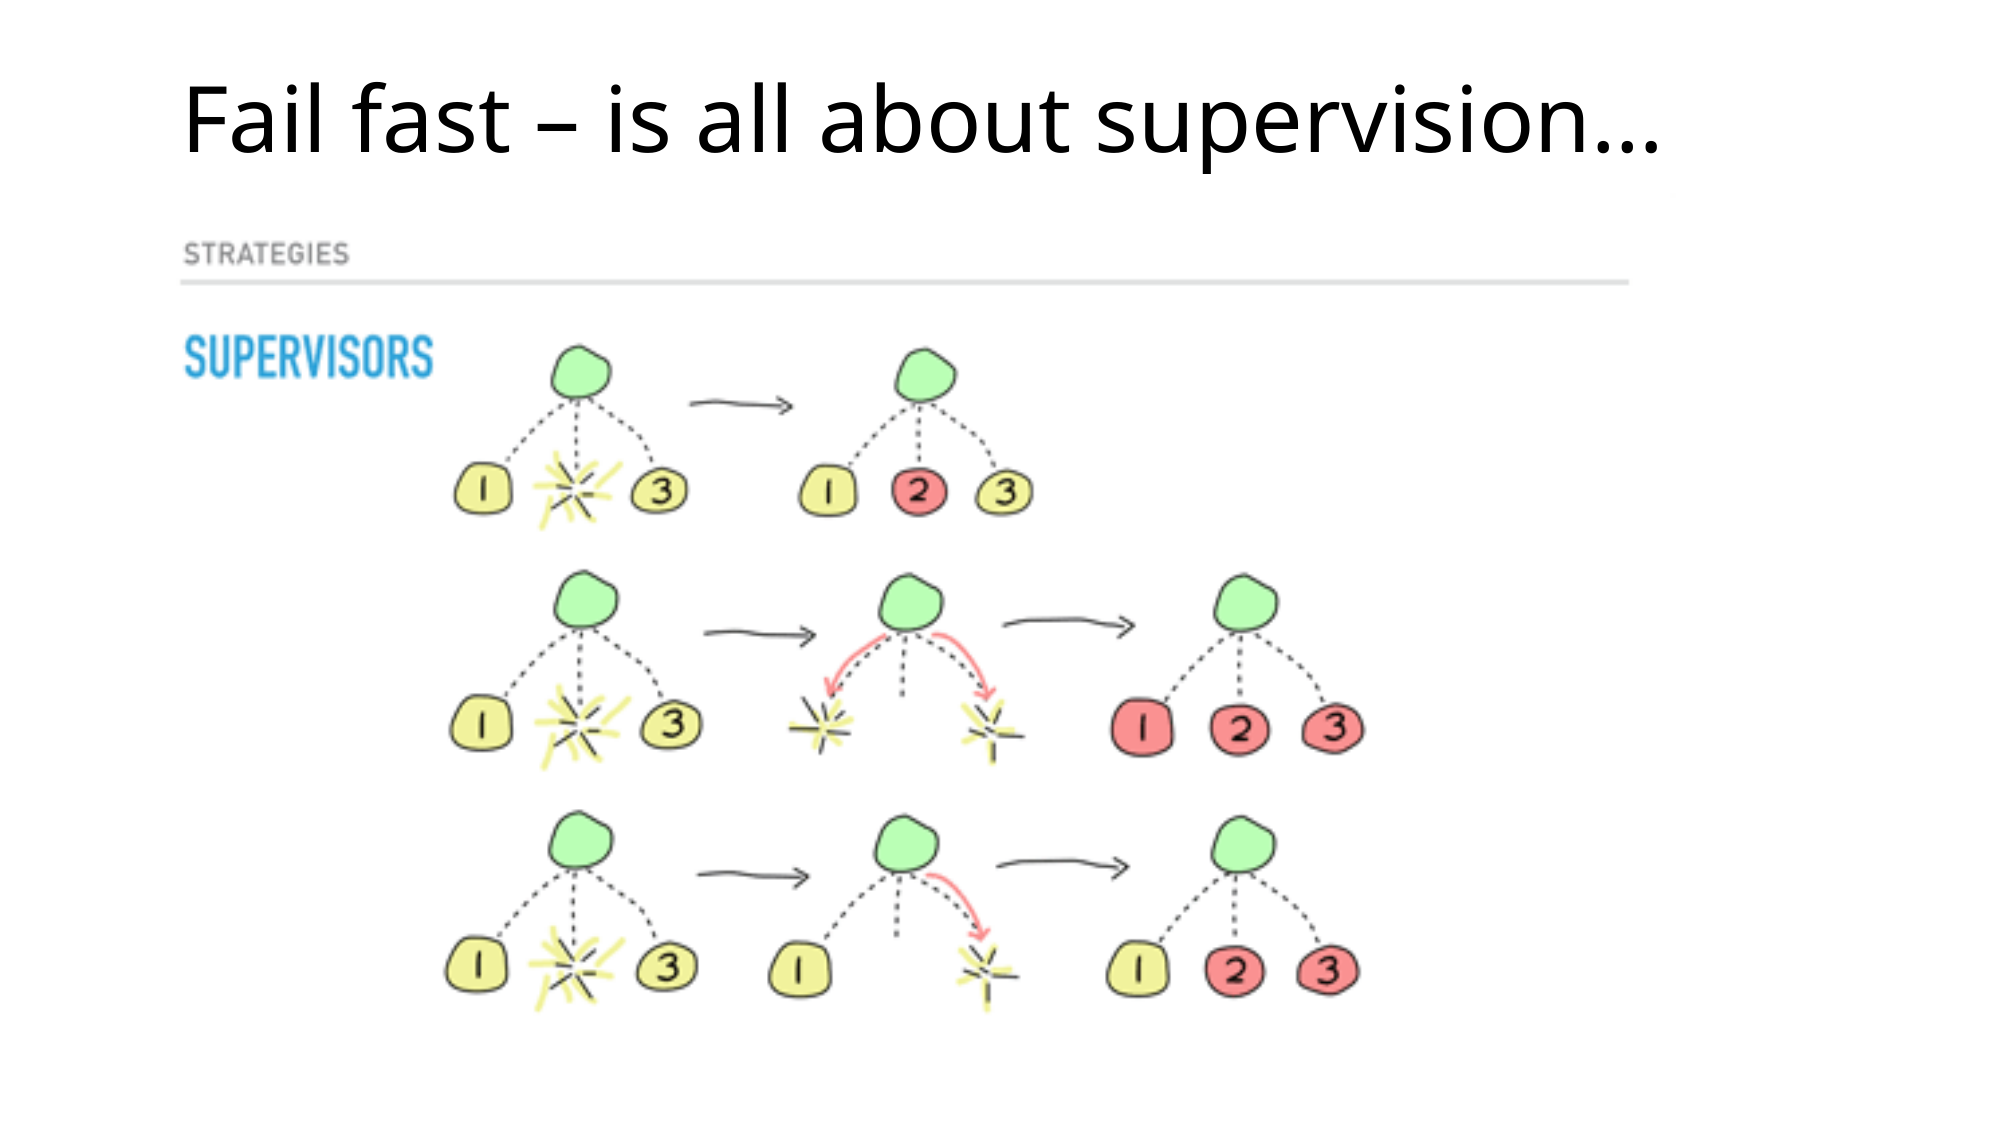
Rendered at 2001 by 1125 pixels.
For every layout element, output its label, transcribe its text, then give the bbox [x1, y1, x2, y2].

title Fail fast – is all about supervision… [166, 43, 1892, 202]
picture [133, 192, 1678, 1087]
